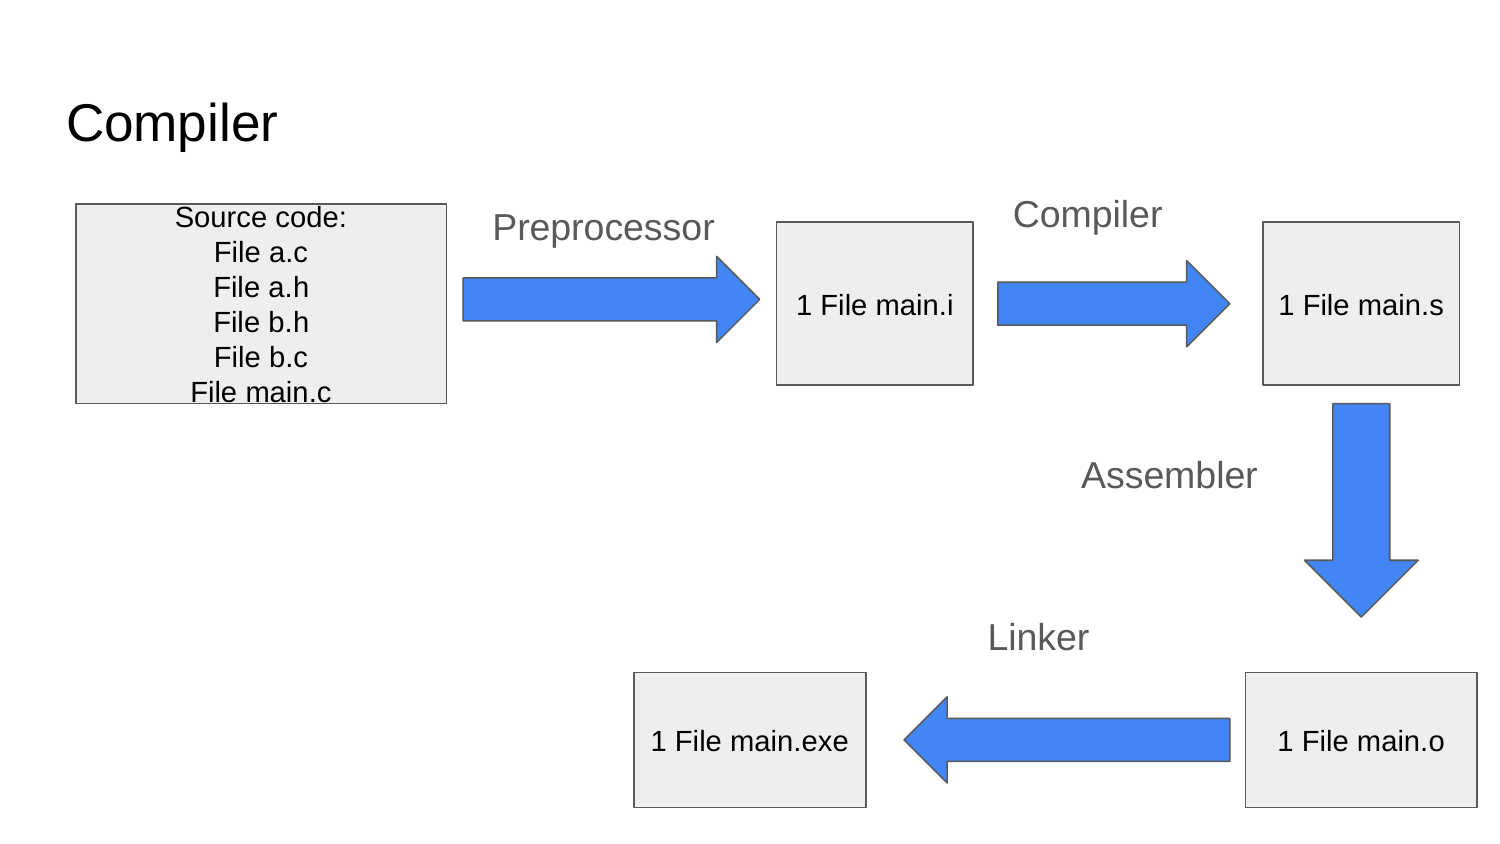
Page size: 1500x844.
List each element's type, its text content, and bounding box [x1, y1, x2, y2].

text_box 1 File main.exe [633, 672, 866, 808]
text_box Preprocessor [477, 188, 760, 275]
text_box Compiler [997, 174, 1223, 261]
text_box Source code: File a.c File a.h File b.h File b.c File main.c [76, 203, 447, 404]
text_box Assembler [1065, 435, 1291, 522]
text_box [1304, 403, 1419, 618]
text_box 1 File main.s [1262, 222, 1460, 386]
text_box Linker [972, 598, 1198, 685]
text_box [463, 275, 760, 343]
text_box 1 File main.i [776, 222, 974, 386]
title Compiler [51, 72, 1449, 167]
text_box [904, 696, 1230, 783]
text_box [997, 260, 1230, 347]
text_box 1 File main.o [1245, 672, 1478, 808]
